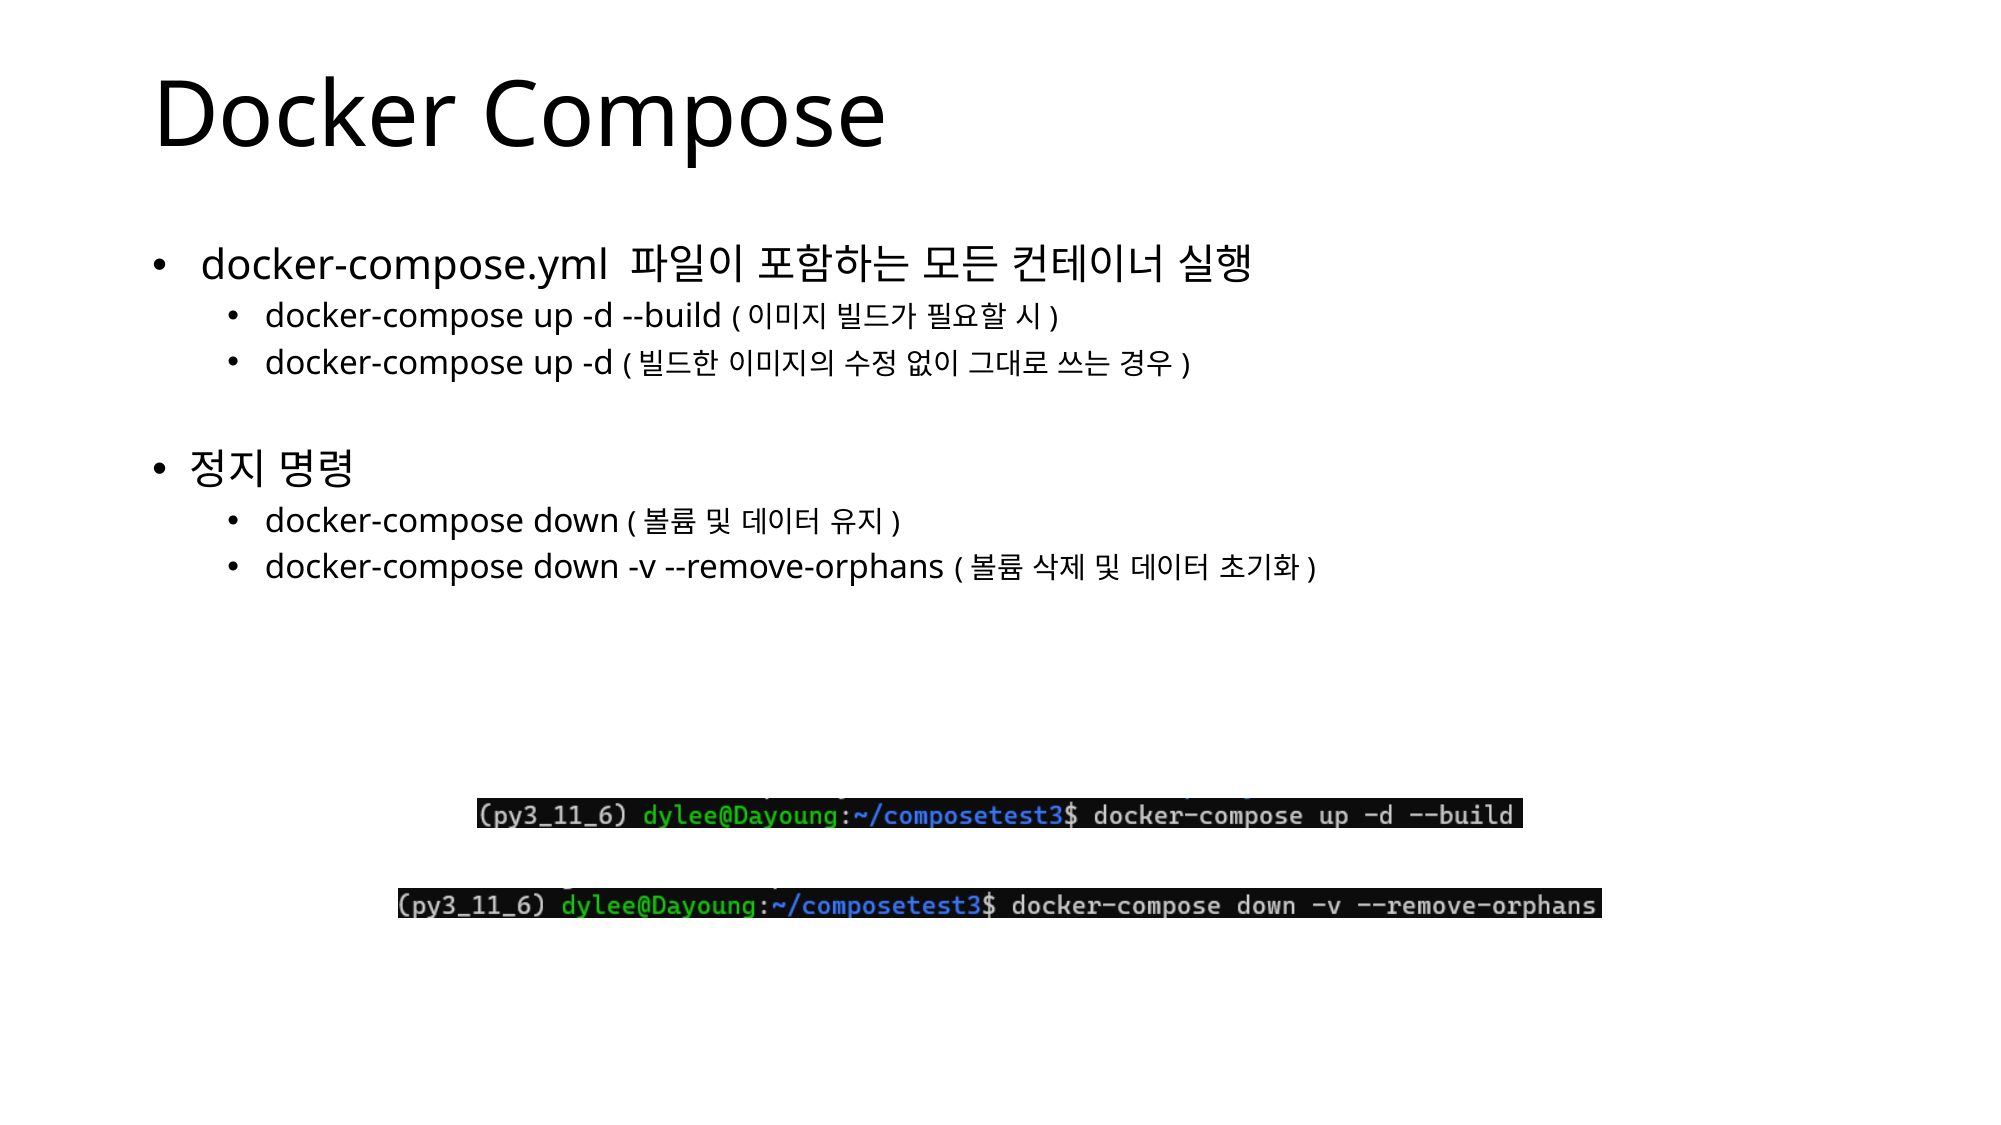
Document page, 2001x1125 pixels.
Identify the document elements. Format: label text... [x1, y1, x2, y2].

list docker-compose.yml 파일이 포함하는 모든 컨테이너 실행 docker-compose up -d --build (이미지 빌드가 필요할 시) docker-compose up -d (빌드한 이미지의 수정 없이 그대로 쓰는 경우) 정지 명령 docker-compose down (볼륨 및 데이터 유지) docker-compose down -v --remove-orphans (볼륨 삭제 및 데이터 초기화) [137, 236, 1377, 677]
picture [476, 798, 1524, 829]
text_box Docker Compose [137, 59, 1897, 201]
picture [397, 888, 1603, 918]
